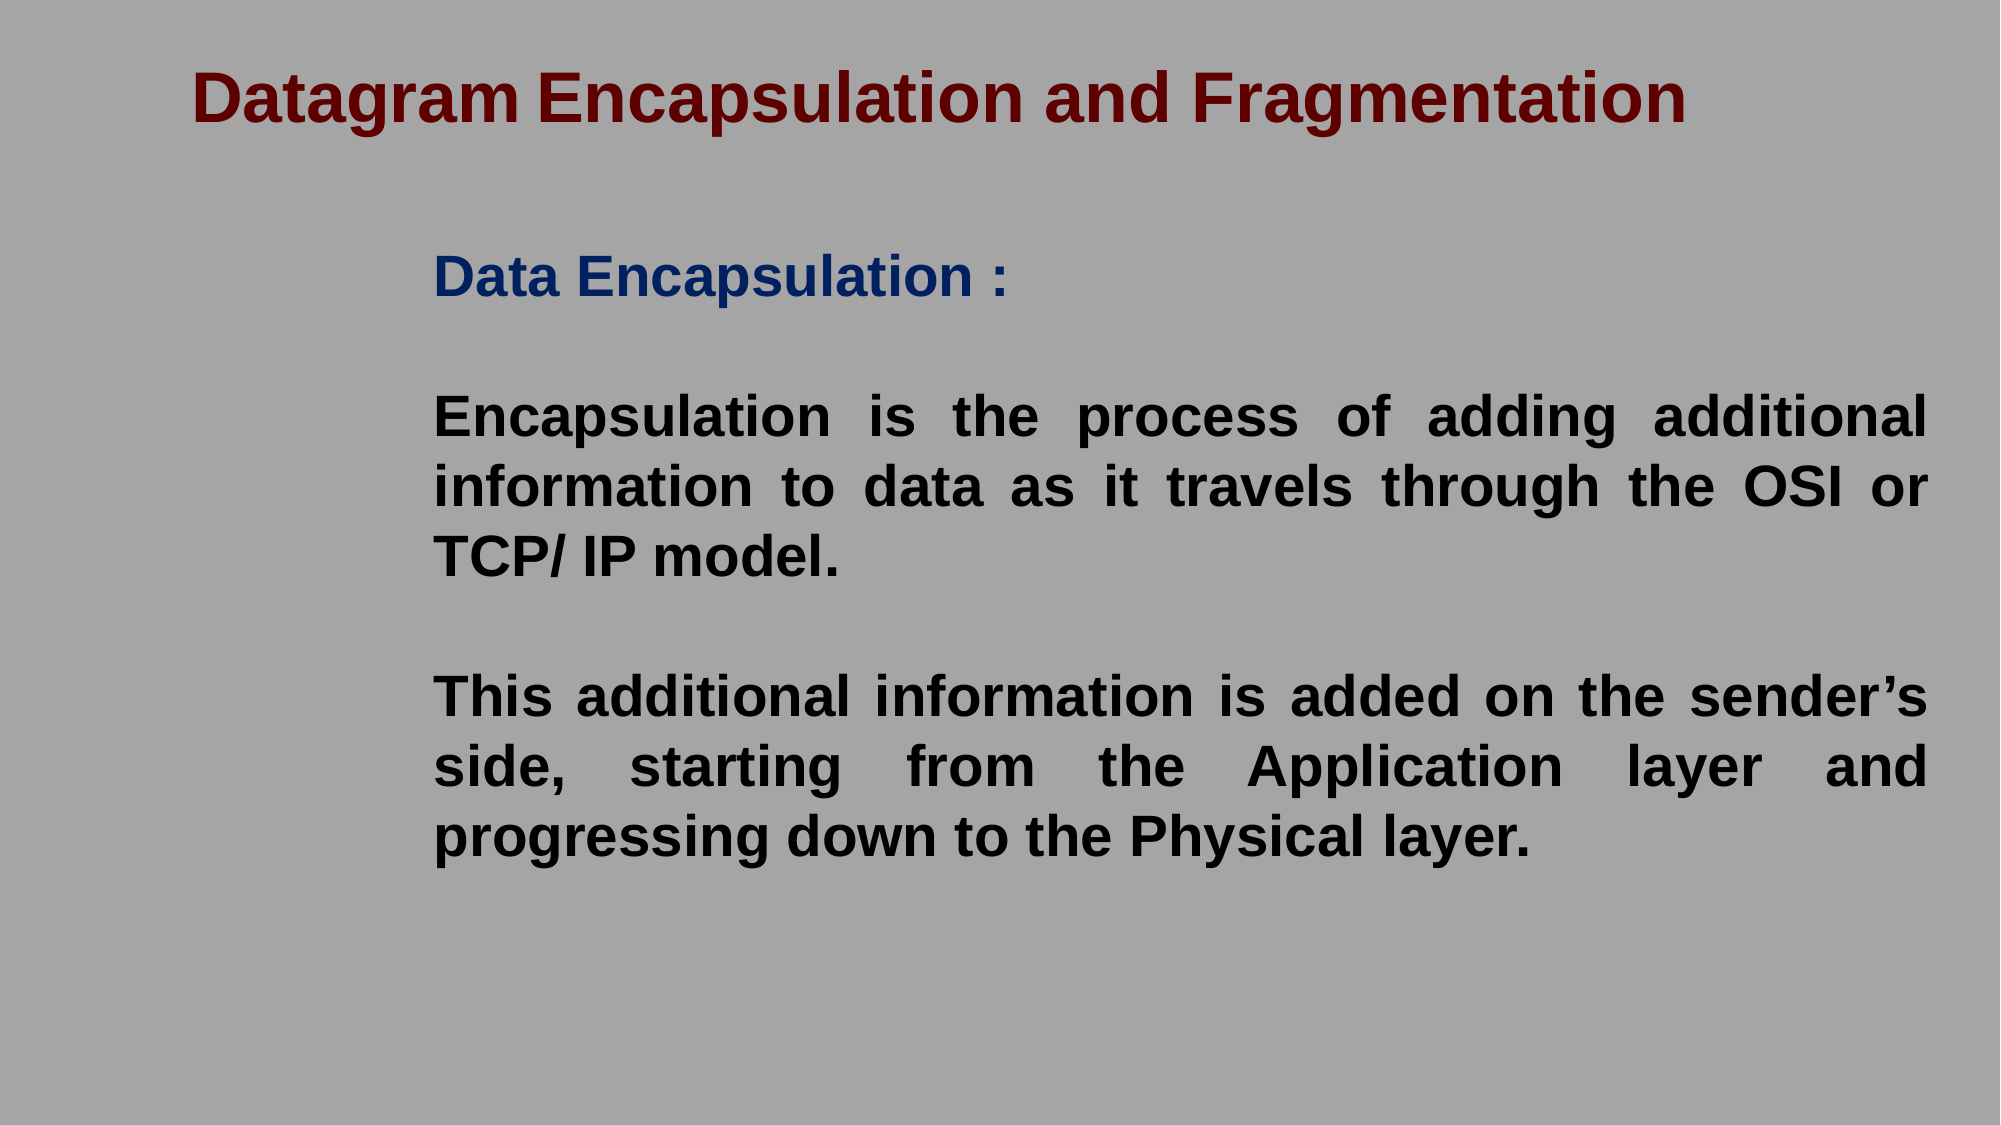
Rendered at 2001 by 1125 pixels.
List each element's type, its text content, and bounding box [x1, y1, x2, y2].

text_box [99, 55, 1946, 197]
text_box Data Encapsulation : Encapsulation is the process of adding additional information to data as it travels through the OSI or TCP/ IP model. This additional information is added on the sender’s side, starting from the Application layer and progressing down to the Physical layer. [418, 230, 1946, 876]
text_box Datagram Encapsulation and Fragmentation [175, 4, 1948, 146]
